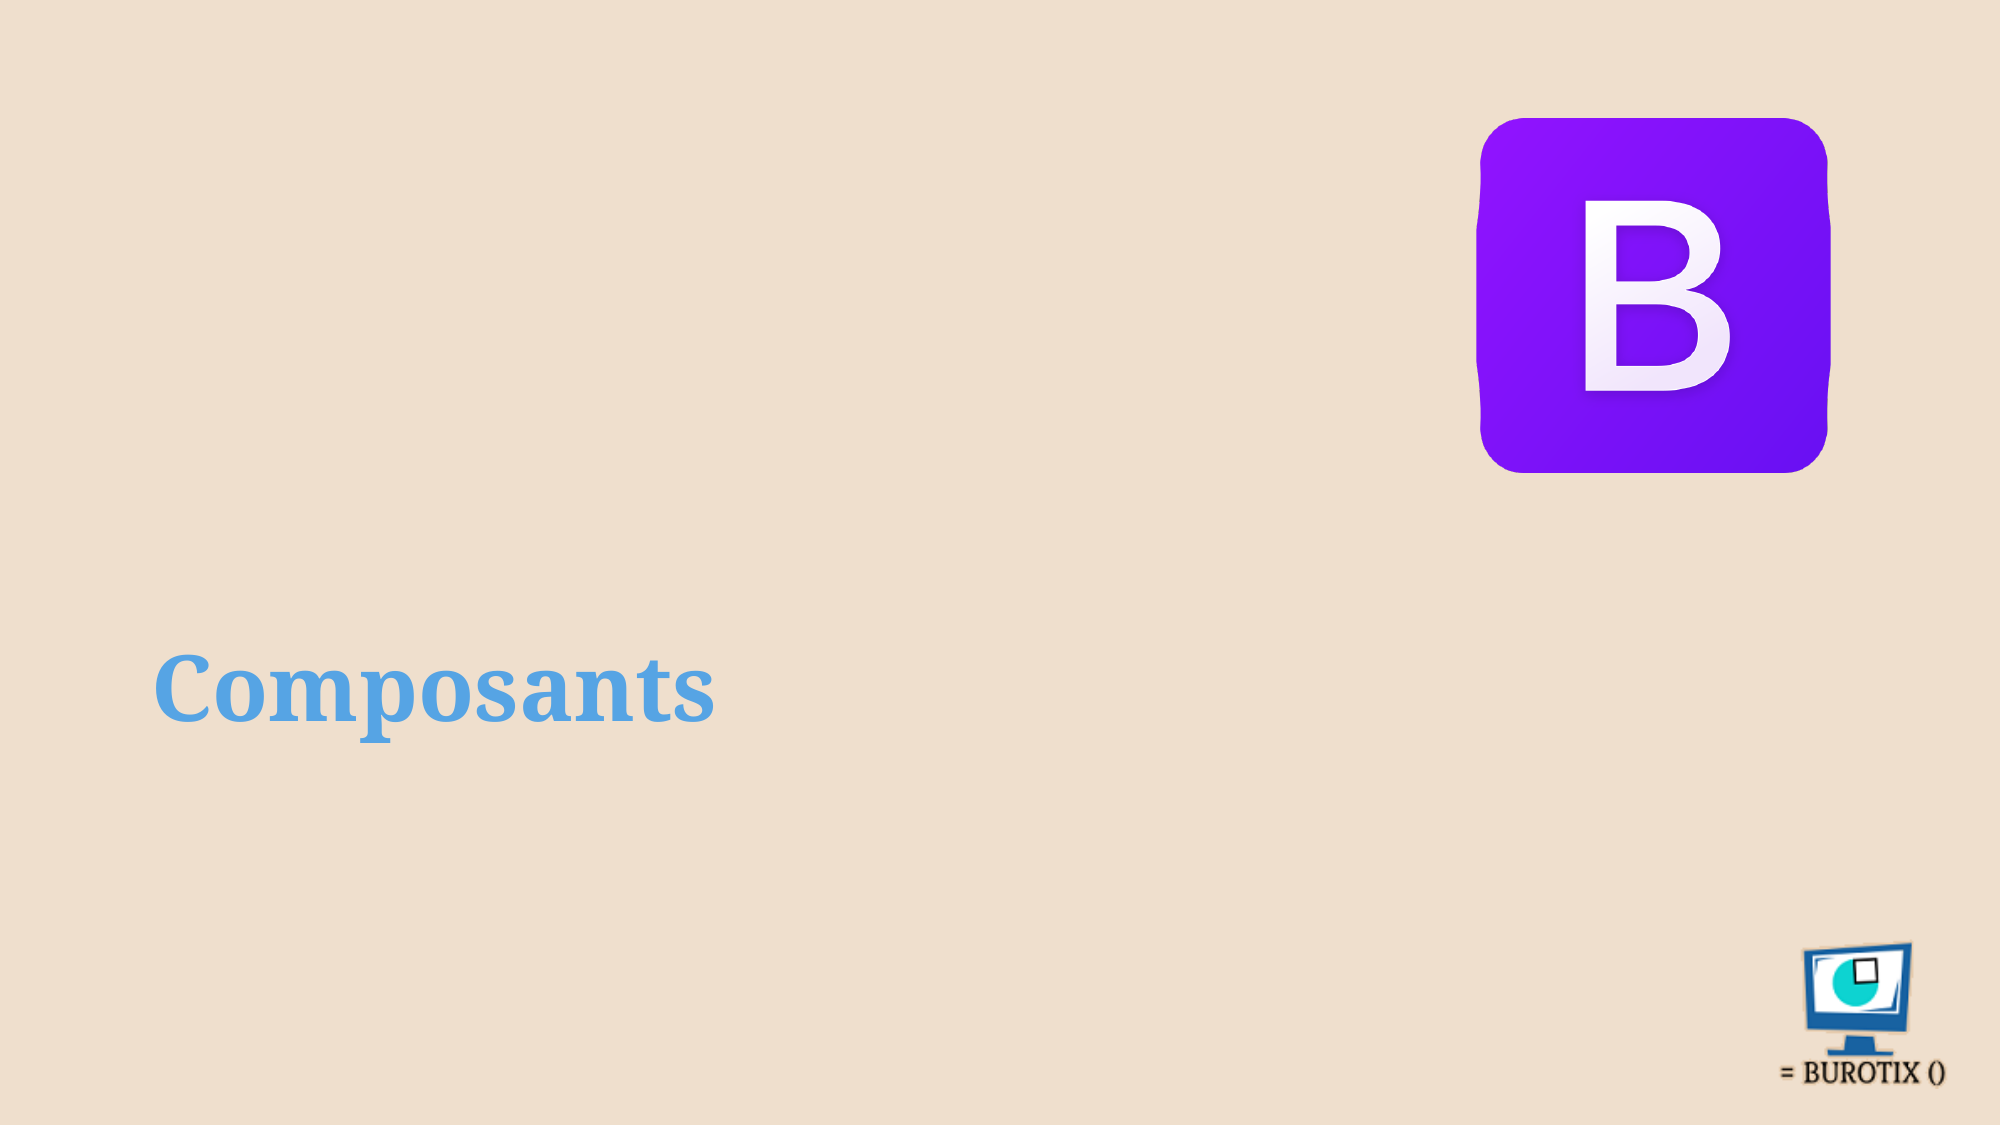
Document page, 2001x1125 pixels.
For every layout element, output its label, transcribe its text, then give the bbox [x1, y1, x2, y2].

title Composants [136, 280, 1862, 749]
picture [1476, 117, 1831, 473]
picture [1776, 938, 1949, 1089]
